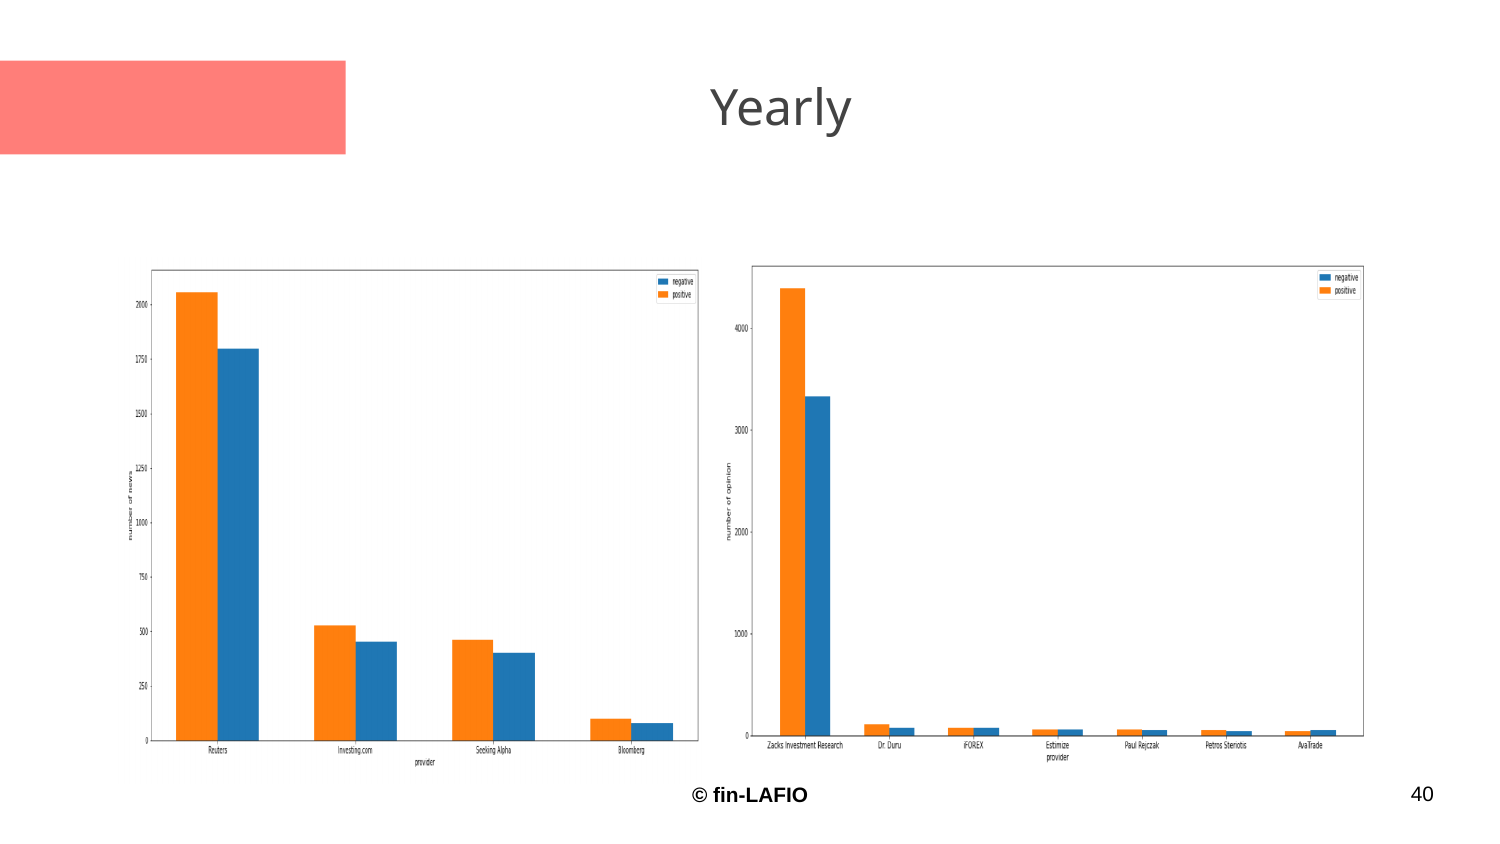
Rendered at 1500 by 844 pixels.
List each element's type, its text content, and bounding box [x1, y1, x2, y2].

picture [112, 256, 702, 784]
title Yearly [113, 60, 1449, 155]
slide_number 40 [1281, 770, 1449, 816]
picture [720, 256, 1368, 784]
